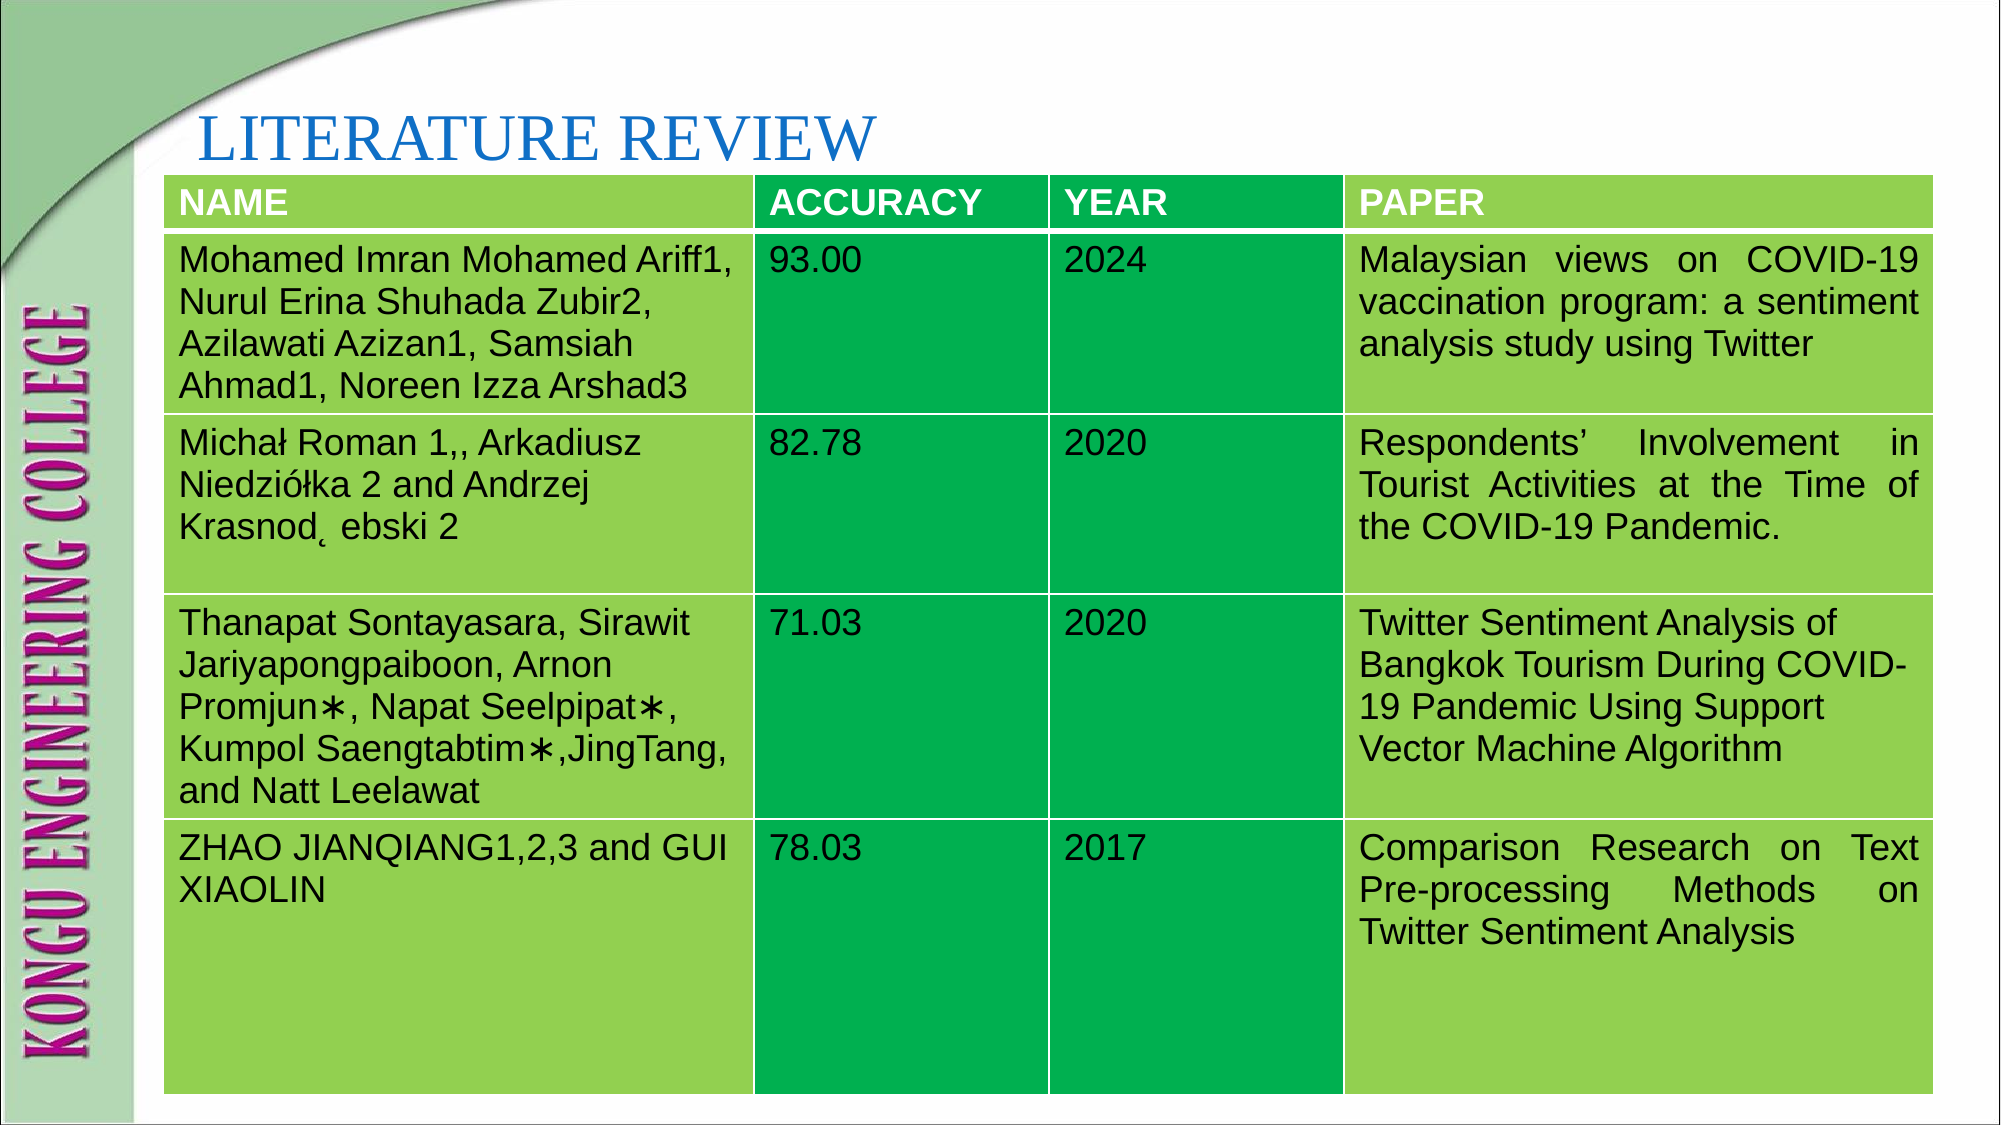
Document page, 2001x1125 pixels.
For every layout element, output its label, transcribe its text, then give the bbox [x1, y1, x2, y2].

table_cell 78.03 [755, 820, 1048, 1094]
table_cell Twitter Sentiment Analysis of Bangkok Tourism During COVID-19 Pandemic Using Support Vector Machine Algorithm [1345, 595, 1933, 818]
table_header YEAR [1050, 175, 1343, 228]
table_cell Respondents’ Involvement in Tourist Activities at the Time of the COVID-19 Pandemic. [1345, 415, 1933, 593]
table_cell 2020 [1050, 415, 1343, 593]
table_header NAME [164, 175, 753, 228]
table_cell 2017 [1050, 820, 1343, 1094]
table_cell 82.78 [755, 415, 1048, 593]
table_cell ZHAO JIANQIANG1,2,3 and GUI XIAOLIN [164, 820, 753, 1094]
table_cell 2020 [1050, 595, 1343, 818]
table_header PAPER [1345, 175, 1933, 228]
table_header ACCURACY [755, 175, 1048, 228]
title LITERATURE REVIEW [197, 43, 1547, 173]
table_cell Michał Roman 1,, Arkadiusz Niedziółka 2 and Andrzej Krasnod˛ ebski 2 [164, 415, 753, 593]
table_cell Mohamed Imran Mohamed Ariff1, Nurul Erina Shuhada Zubir2, Azilawati Azizan1, Samsiah Ahmad1, Noreen Izza Arshad3 [164, 234, 753, 413]
table_cell 71.03 [755, 595, 1048, 818]
table_cell Thanapat Sontayasara, Sirawit Jariyapongpaiboon, Arnon Promjun∗, Napat Seelpipat∗, Kumpol Saengtabtim∗,JingTang, and Natt Leelawat [164, 595, 753, 818]
table_cell 2024 [1050, 234, 1343, 413]
picture [0, 0, 2001, 1125]
table_cell Comparison Research on Text Pre-processing Methods on Twitter Sentiment Analysis [1345, 820, 1933, 1094]
table_cell Malaysian views on COVID-19 vaccination program: a sentiment analysis study using Twitter [1345, 234, 1933, 413]
table_cell 93.00 [755, 234, 1048, 413]
